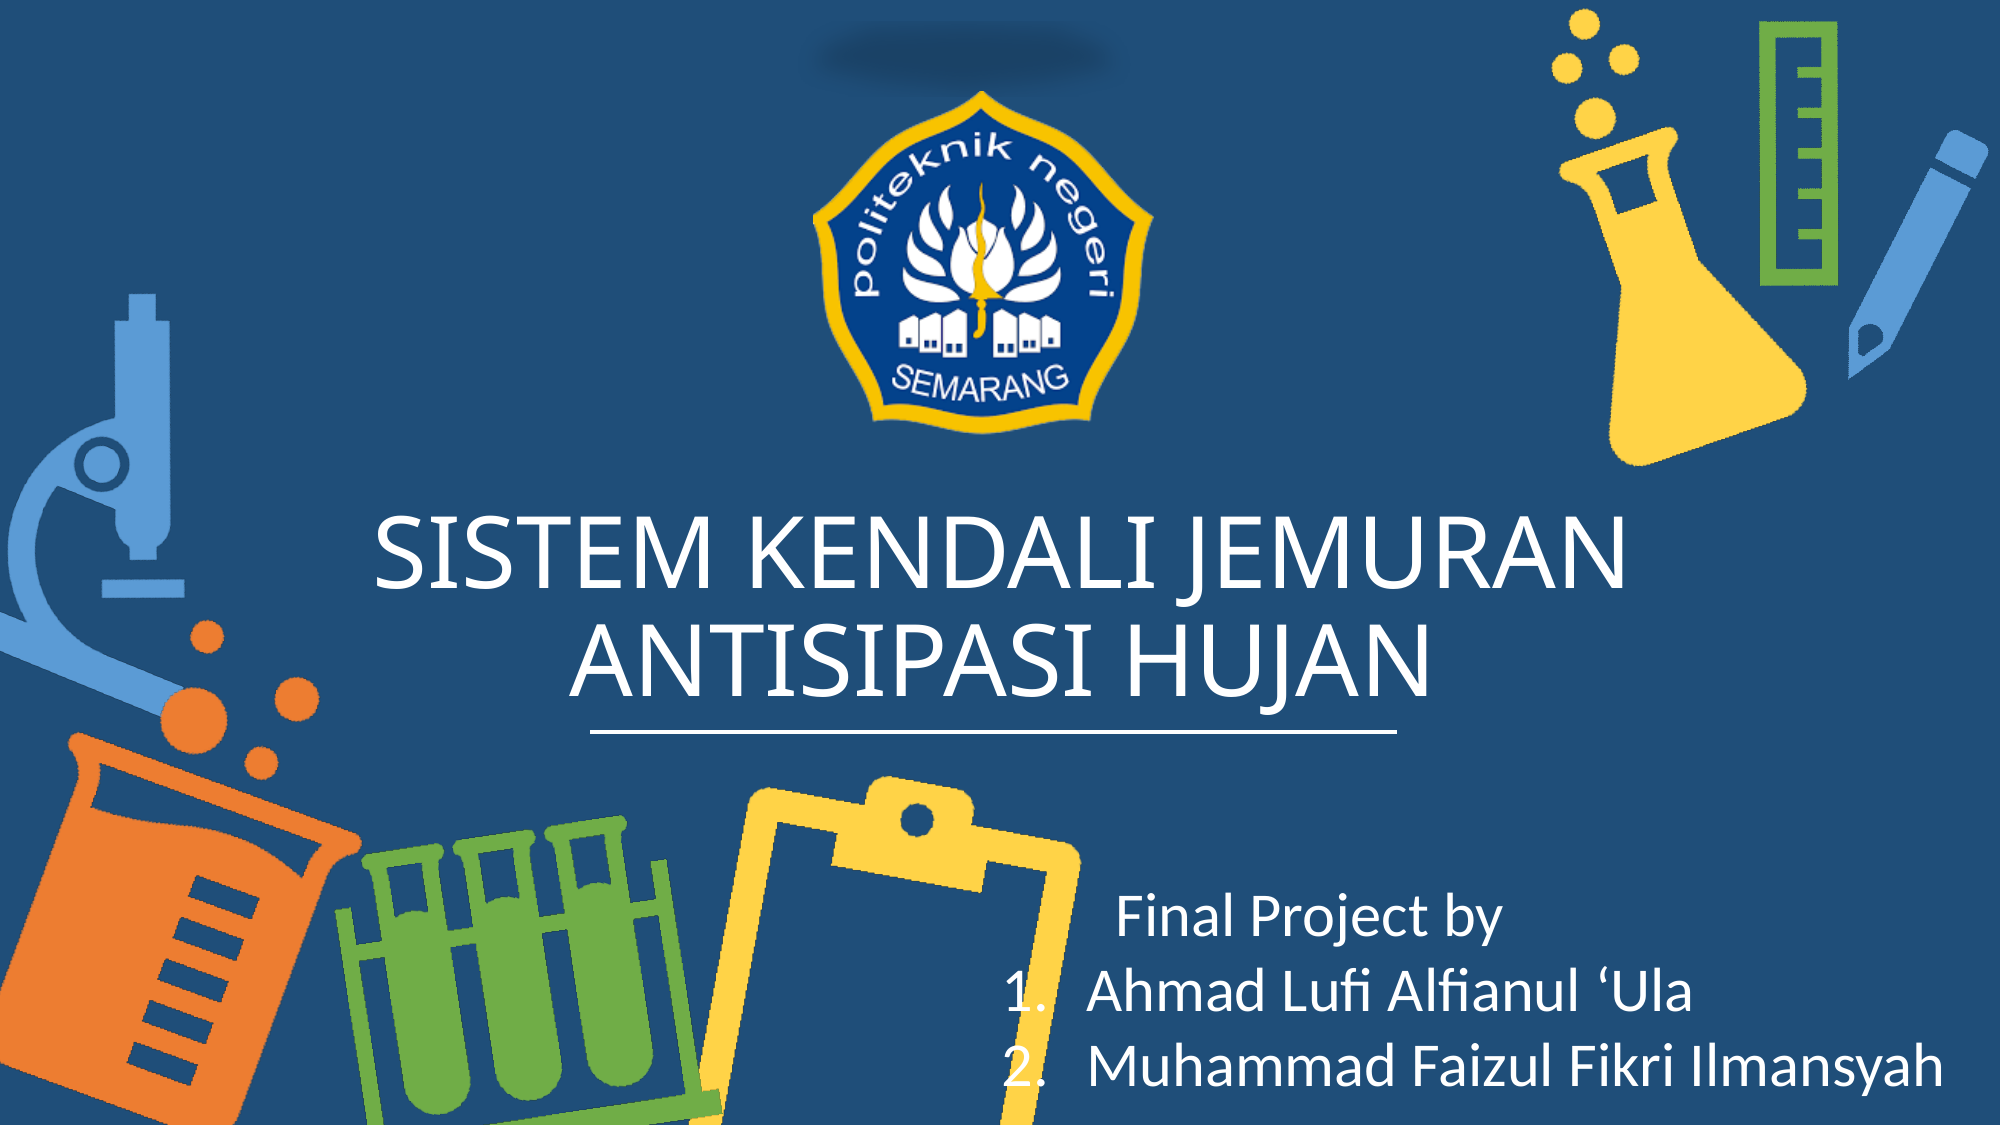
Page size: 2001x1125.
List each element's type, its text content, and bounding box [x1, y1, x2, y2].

title SISTEM KENDALI JEMURAN ANTISIPASI HUJAN [345, 453, 1754, 726]
picture [1329, 0, 2000, 541]
text_box Final Project by Ahmad Lufi Alfianul ‘Ula Muhammad Faizul Fikri Ilmansyah [1146, 866, 1991, 1106]
picture [0, 207, 1190, 1125]
picture [667, 726, 881, 730]
picture [812, 91, 1157, 436]
